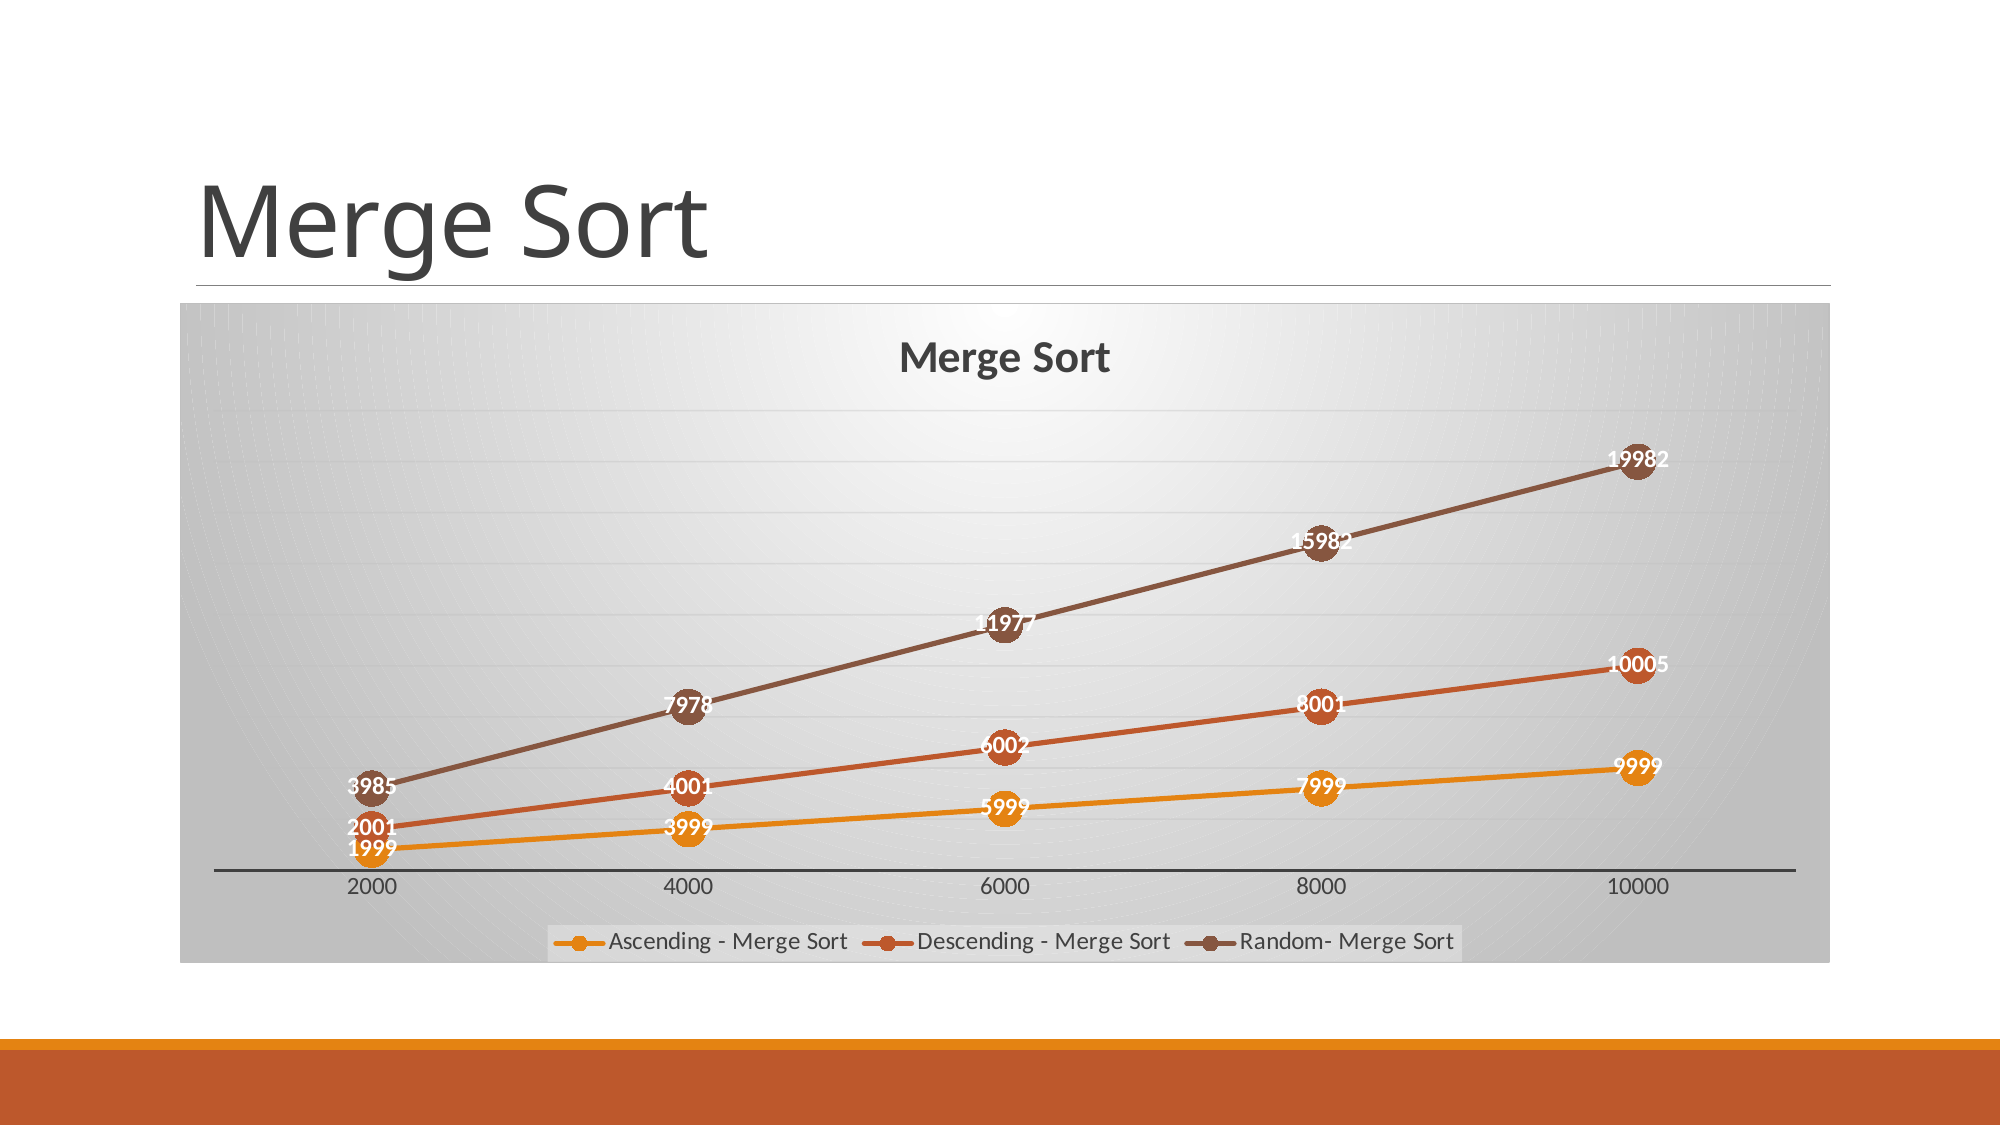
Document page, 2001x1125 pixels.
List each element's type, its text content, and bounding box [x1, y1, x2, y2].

chart [179, 302, 1831, 964]
title Merge Sort [180, 47, 1830, 285]
